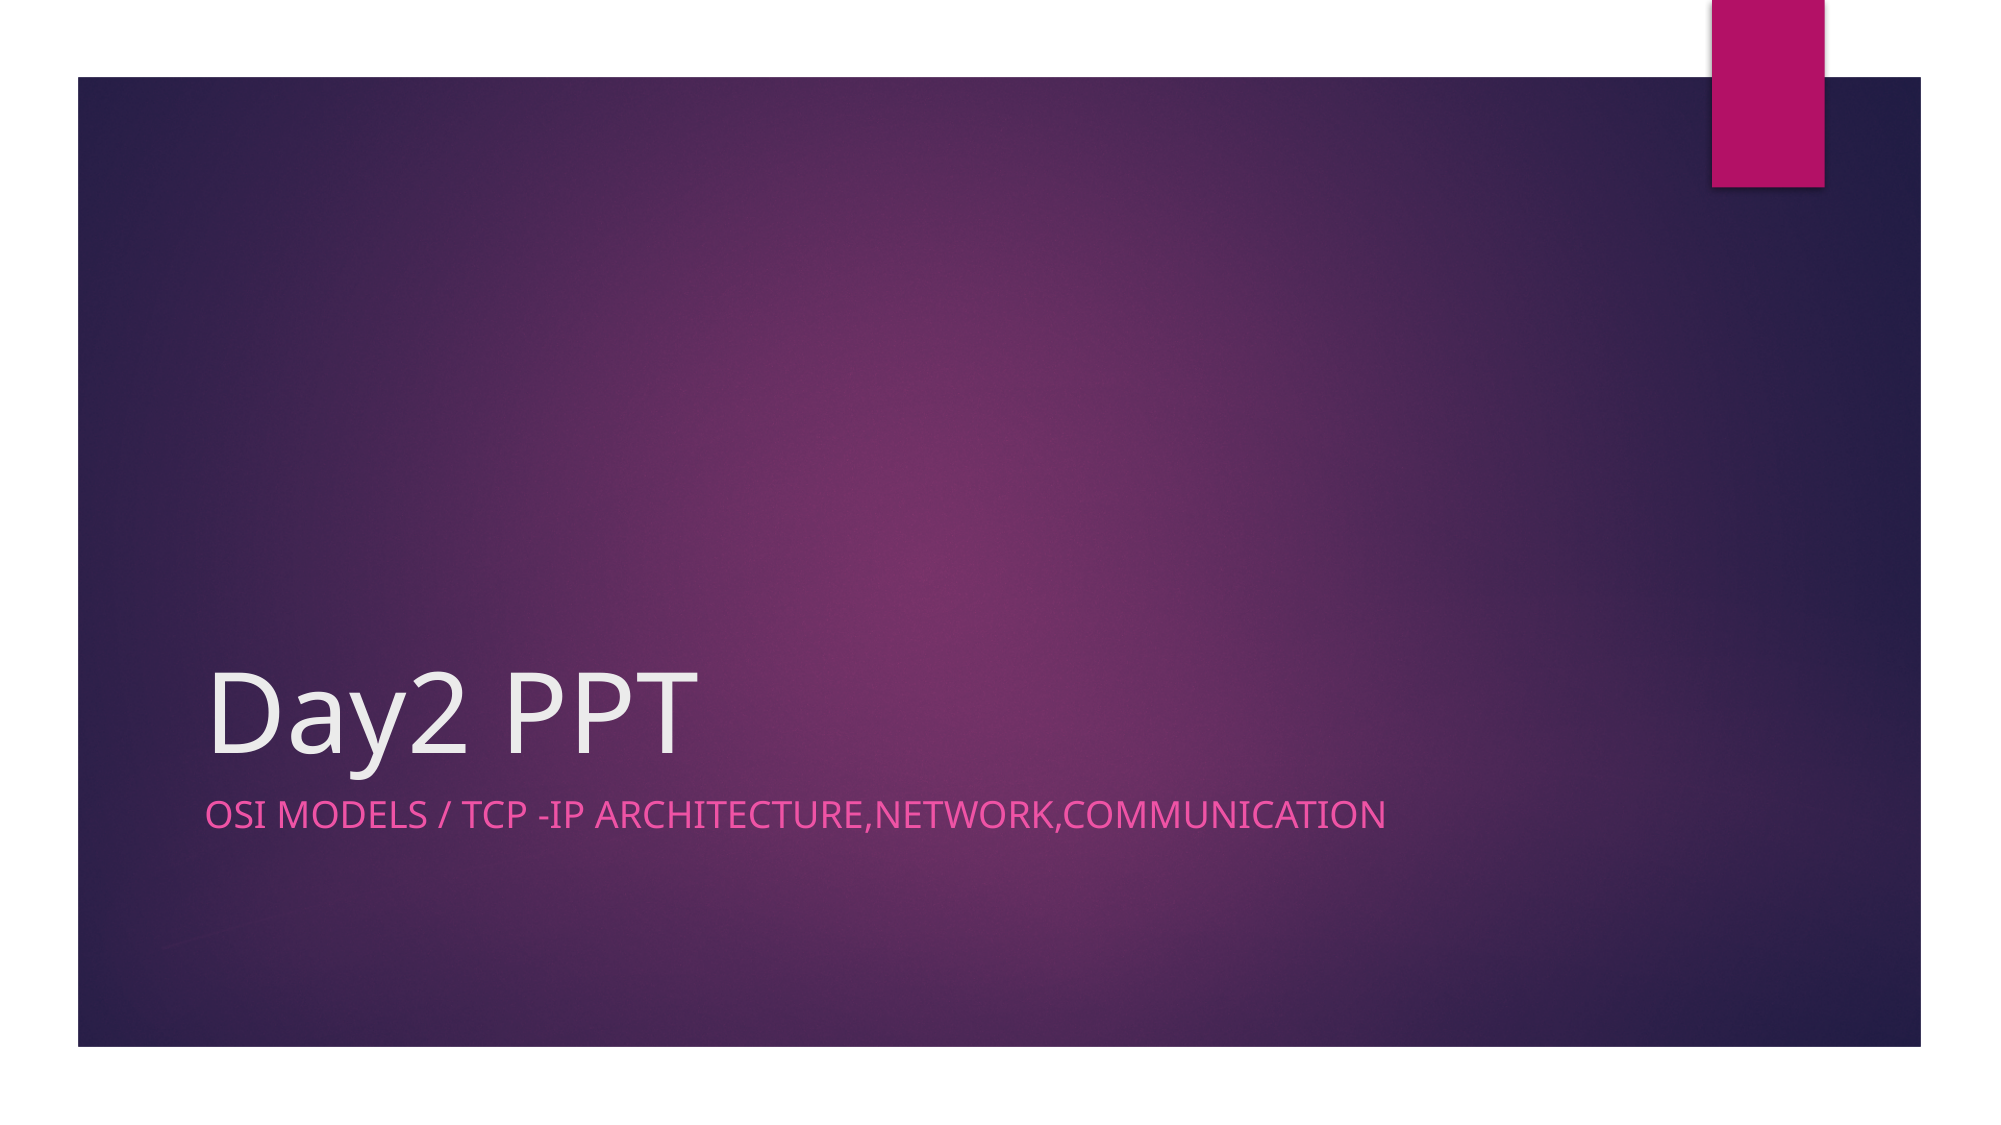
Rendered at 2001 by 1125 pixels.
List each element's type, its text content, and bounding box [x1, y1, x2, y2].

subtitle Osi models / tcp -ip architecture,Network,Communication [189, 783, 1638, 925]
title Day2 PPT [189, 344, 1638, 783]
